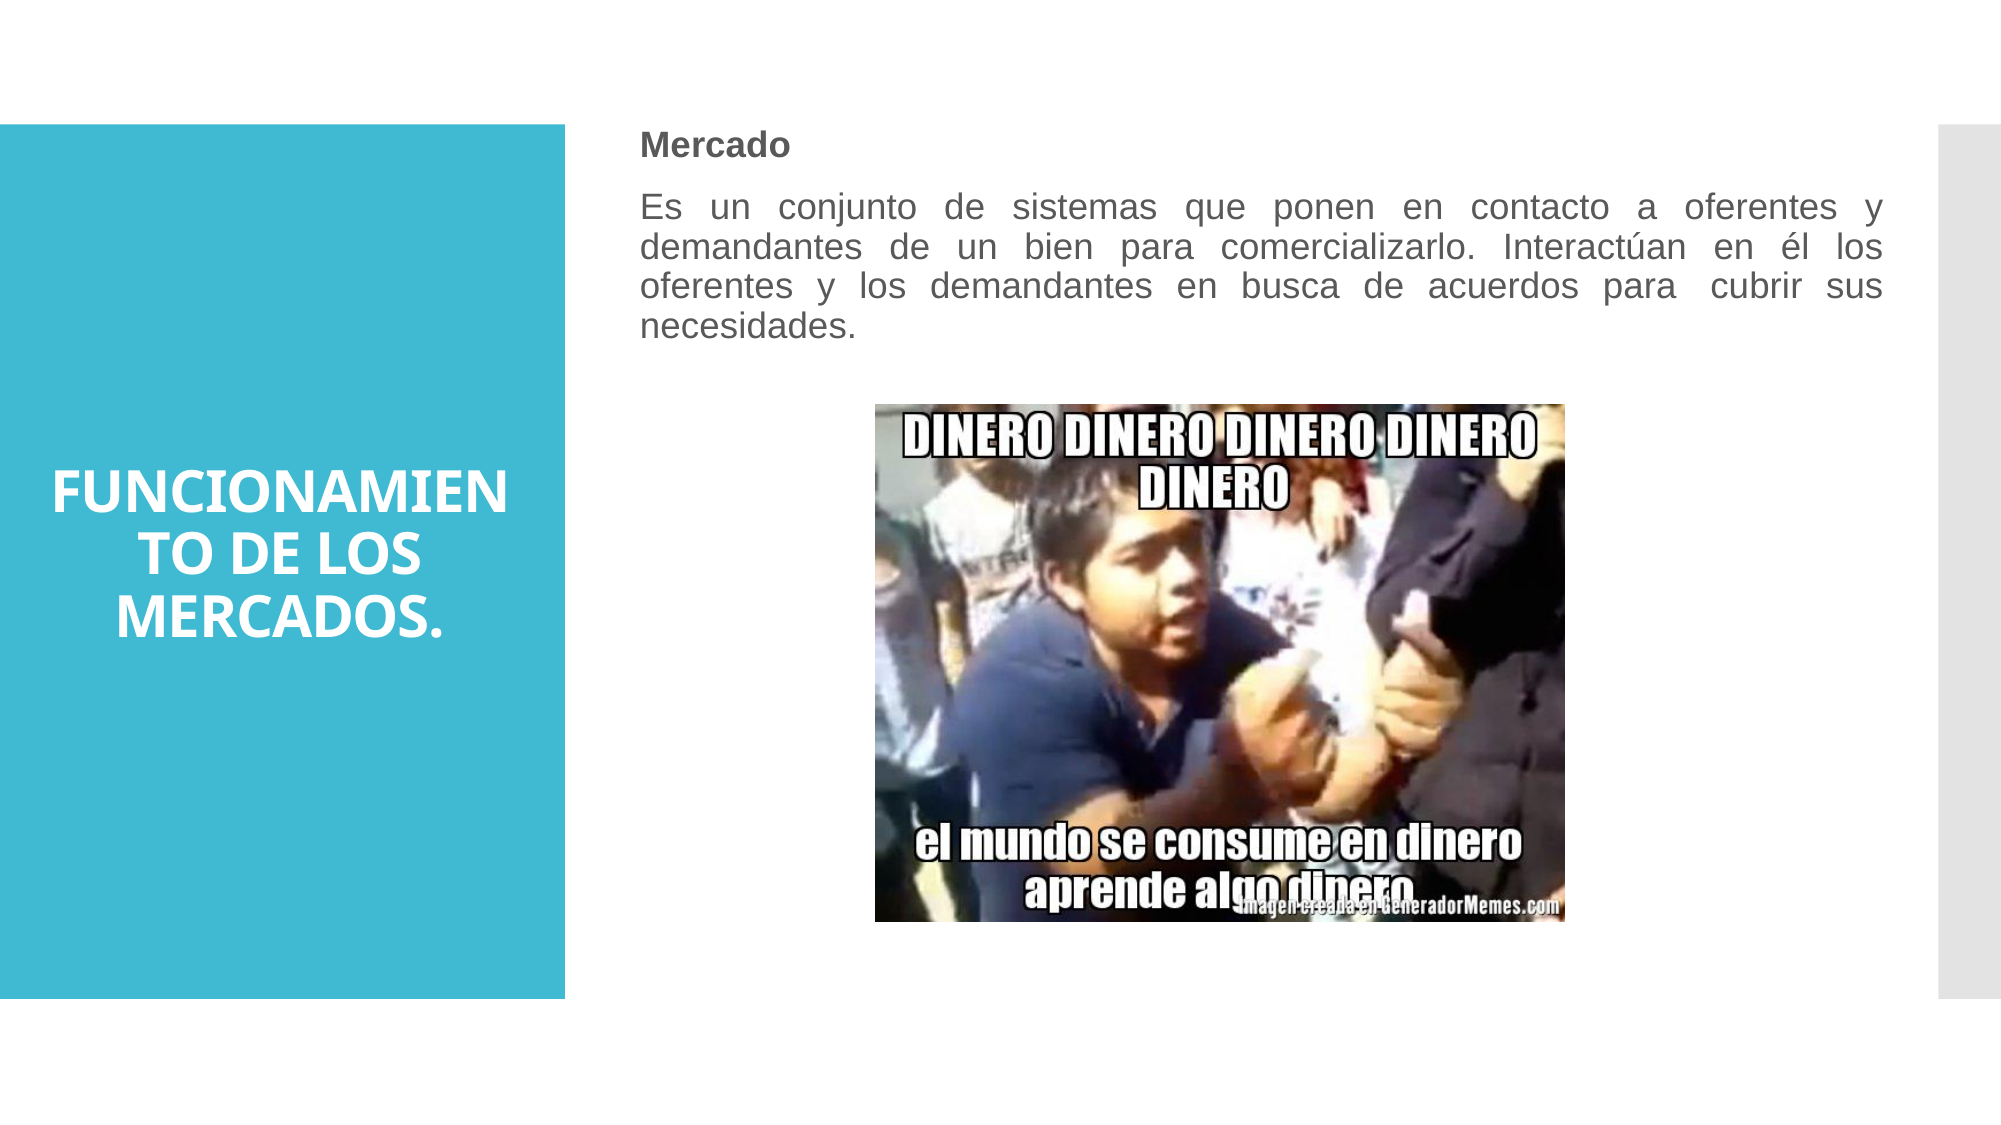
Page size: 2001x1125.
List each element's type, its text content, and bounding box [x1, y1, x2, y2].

text_box FUNCIONAMIENTO DE LOS MERCADOS. [22, 178, 537, 934]
picture [874, 404, 1565, 922]
list Mercado Es un conjunto de sistemas que ponen en contacto a oferentes y demandantes de un bien para comercializarlo. Interactúan en él los oferentes y los demandantes en busca de acuerdos para cubrir sus necesidades. [625, 118, 1901, 356]
